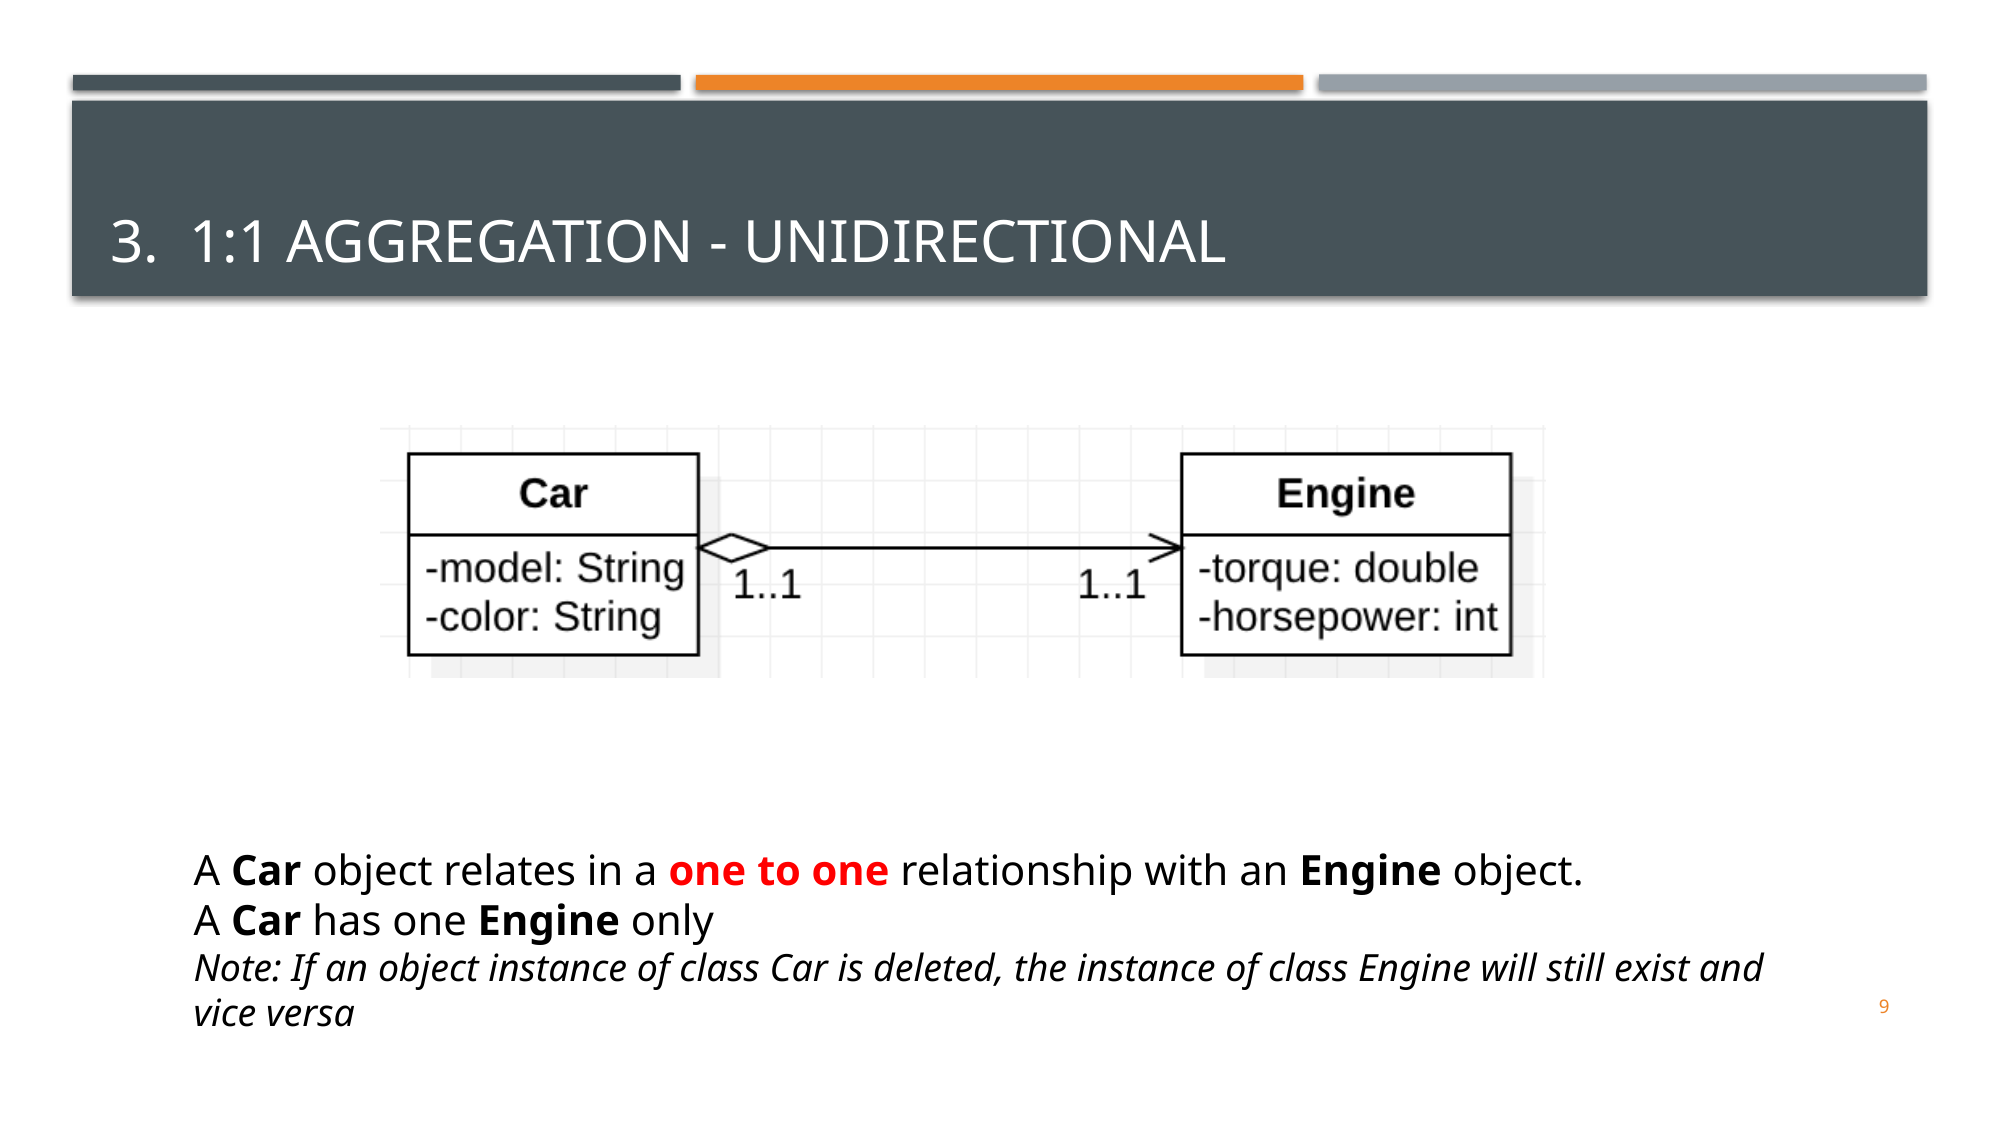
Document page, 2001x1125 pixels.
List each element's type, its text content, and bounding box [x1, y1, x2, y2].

title 3. 1:1 aggregation - Unidirectional [95, 115, 1905, 282]
slide_number 9 [1829, 977, 1905, 1037]
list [379, 425, 1547, 678]
text_box A Car object relates in a one to one relationship with an Engine object. A Car has one Engine only Note: If an object instance of class Car is deleted, the instance of class Engine will still exist and vice versa [178, 836, 1829, 1041]
